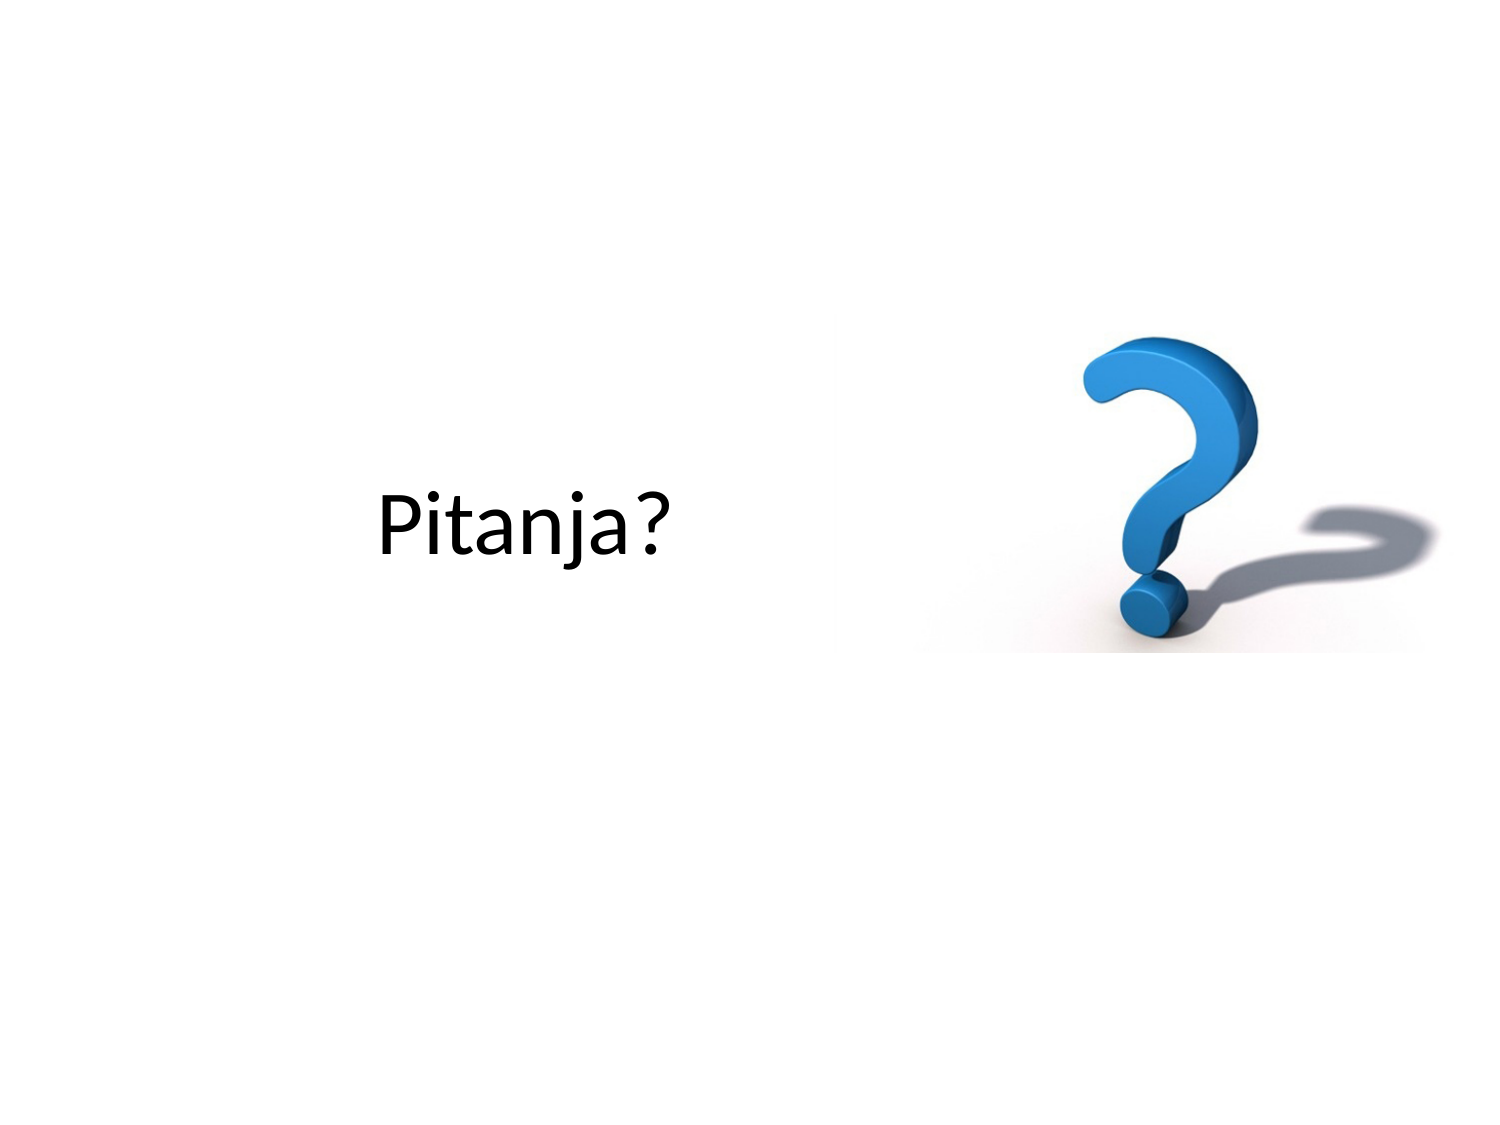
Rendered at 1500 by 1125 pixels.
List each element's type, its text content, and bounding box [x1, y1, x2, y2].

title Pitanja? [100, 397, 829, 639]
picture [834, 314, 1500, 653]
